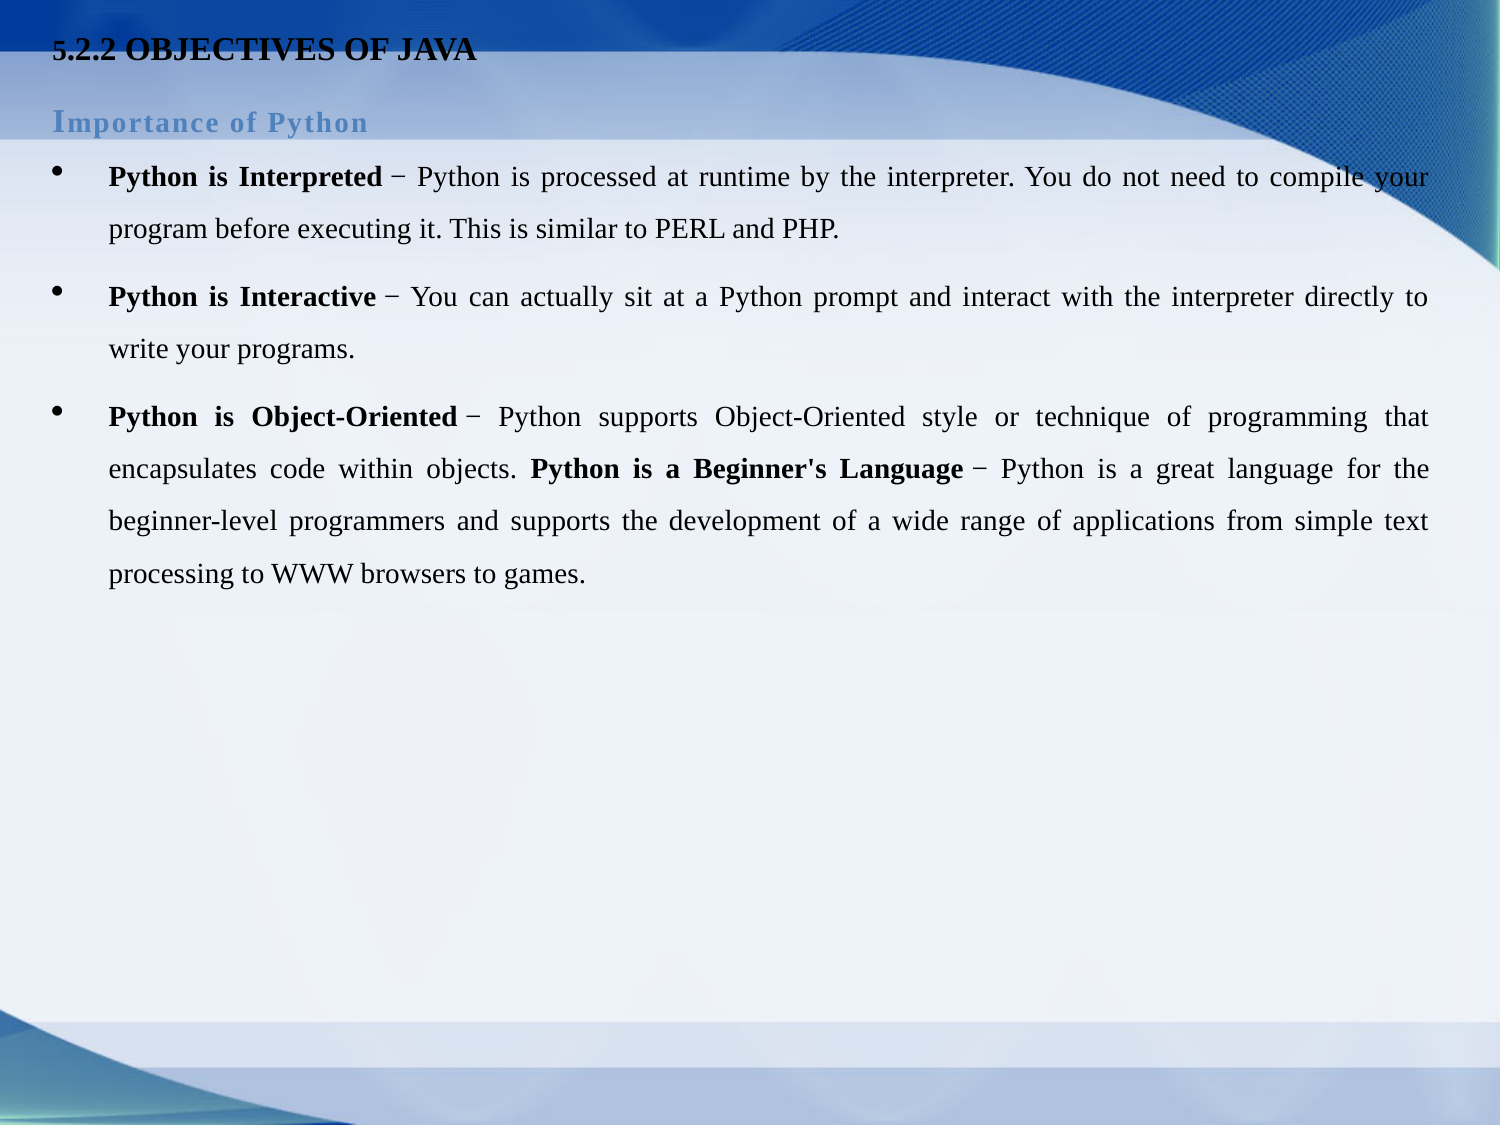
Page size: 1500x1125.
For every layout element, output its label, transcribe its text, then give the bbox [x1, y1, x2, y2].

picture [0, 0, 1500, 1125]
text_box 5.2.2 OBJECTIVES OF JAVA Importance of Python Python is Interpreted − Python is processed at runtime by the interpreter. You do not need to compile your program before executing it. This is similar to PERL and PHP. Python is Interactive − You can actually sit at a Python prompt and interact with the interpreter directly to write your programs. Python is Object-Oriented − Python supports Object-Oriented style or technique of programming that encapsulates code within objects. Python is a Beginner's Language − Python is a great language for the beginner-level programmers and supports the development of a wide range of applications from simple text processing to WWW browsers to games. [37, 0, 1450, 597]
